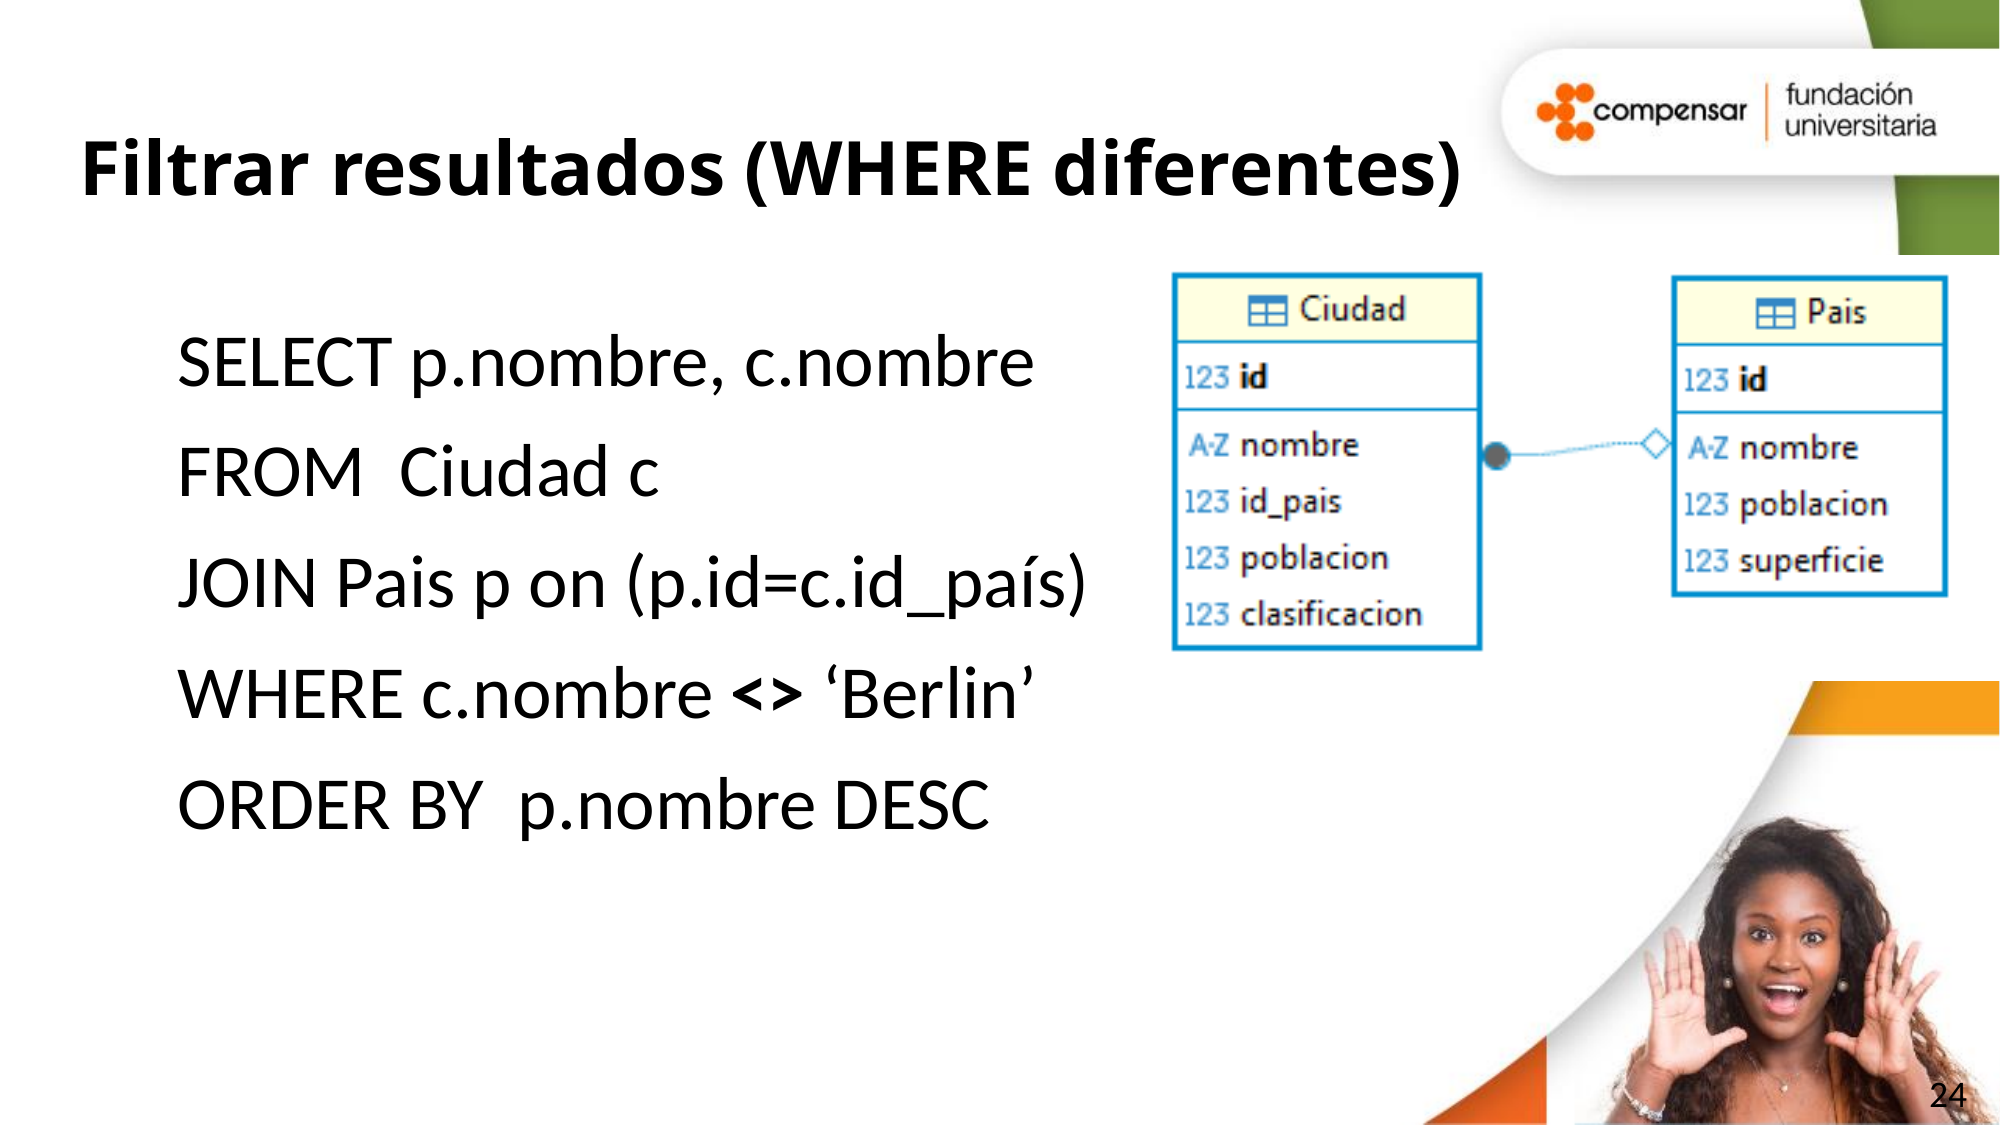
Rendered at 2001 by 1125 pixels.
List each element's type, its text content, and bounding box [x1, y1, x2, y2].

text_box SELECT p.nombre, c.nombre FROM Ciudad c JOIN Pais p on (p.id=c.id_país) WHERE c.nombre <> ‘Berlin’ ORDER BY p.nombre DESC [163, 303, 1854, 1014]
picture [0, 0, 2001, 1125]
slide_number 24 [1907, 1056, 2000, 1103]
title Filtrar resultados (WHERE diferentes) [64, 123, 1561, 221]
footer © TODOS LOS DERECHOS RESERVADOS POR FUNDACIÓN UNIVERSITARIA COMPENSAR [1057, 1048, 1885, 1109]
